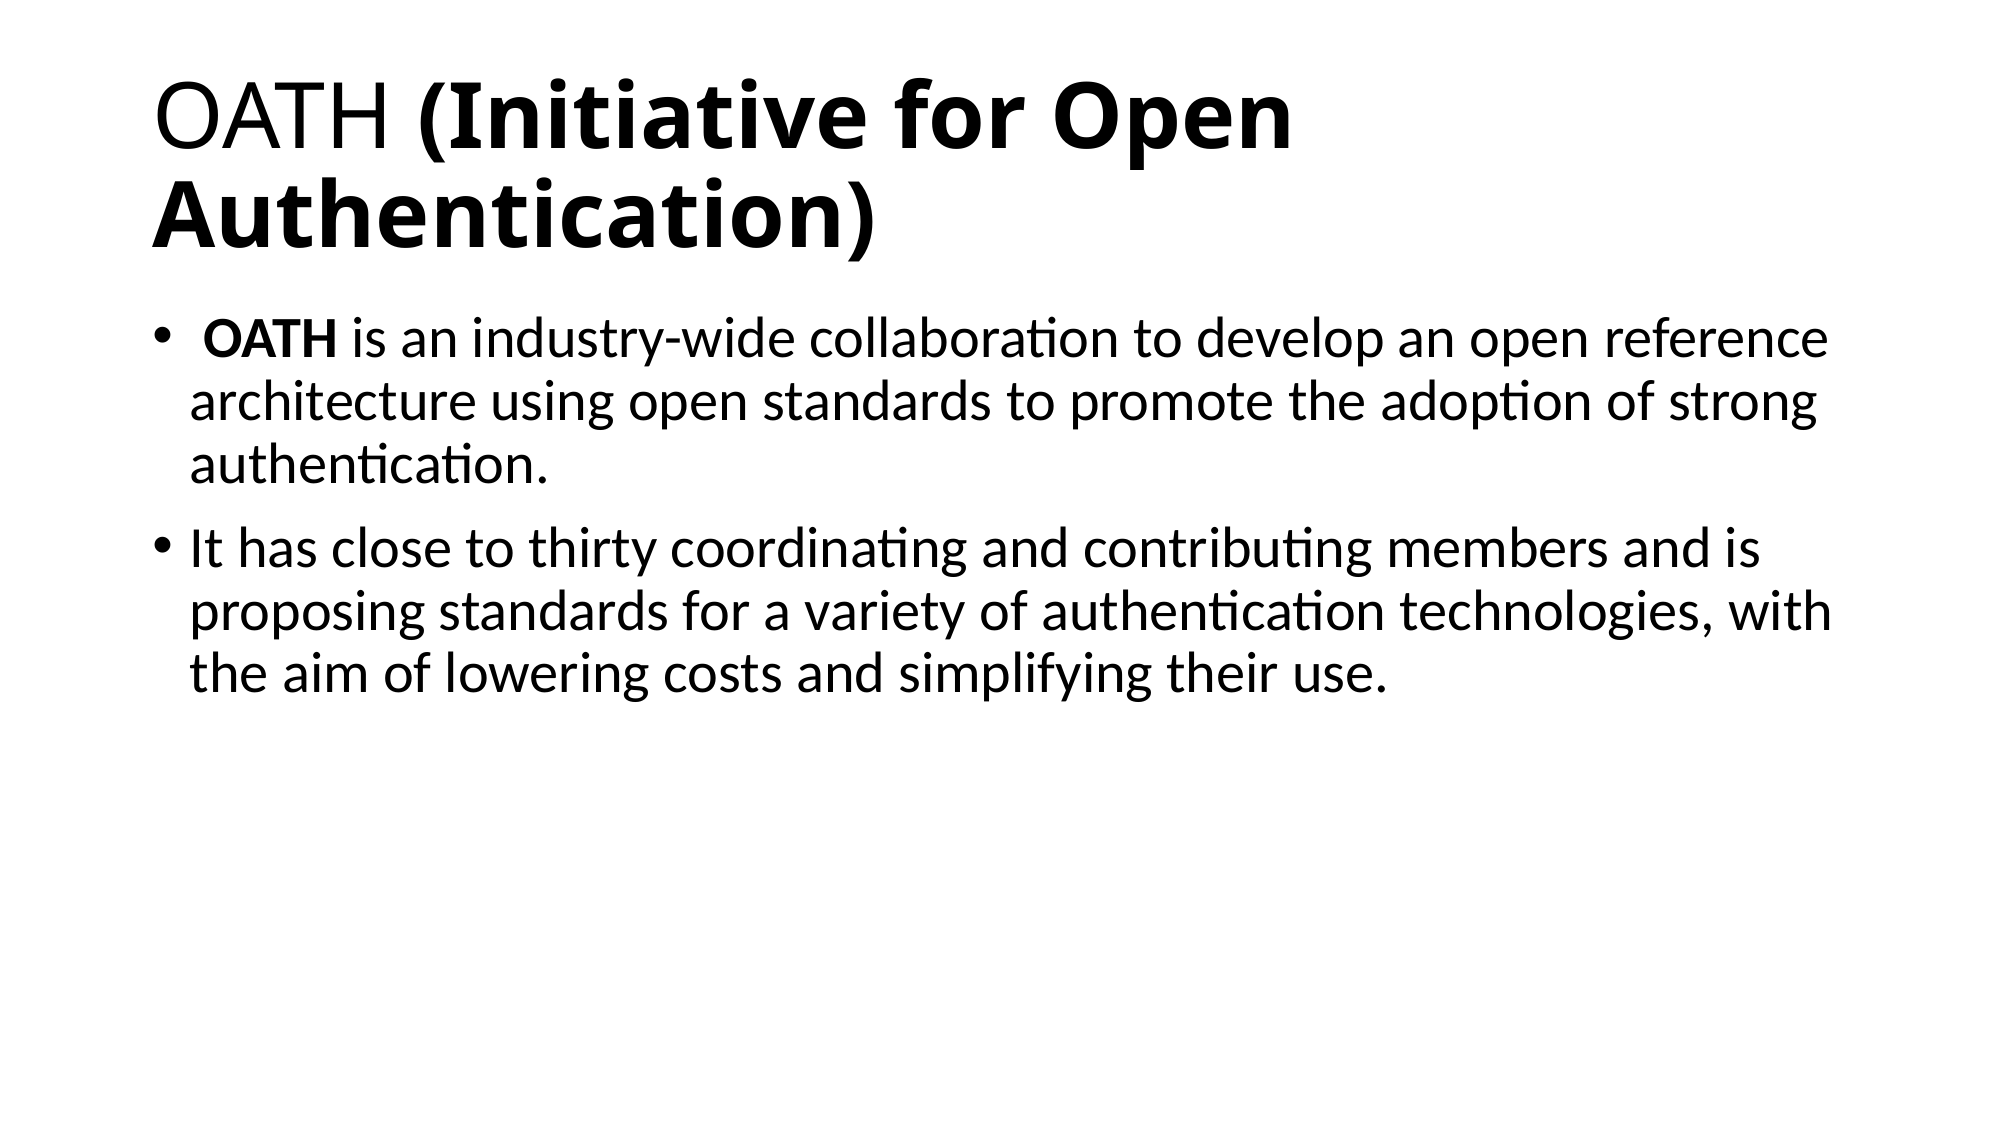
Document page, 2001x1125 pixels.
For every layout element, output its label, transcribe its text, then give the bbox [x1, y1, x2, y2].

title OATH (Initiative for Open Authentication) [137, 59, 1863, 278]
list OATH is an industry-wide collaboration to develop an open reference architecture using open standards to promote the adoption of strong authentication. It has close to thirty coordinating and contributing members and is proposing standards for a variety of authentication technologies, with the aim of lowering costs and simplifying their use. [137, 299, 1863, 1014]
